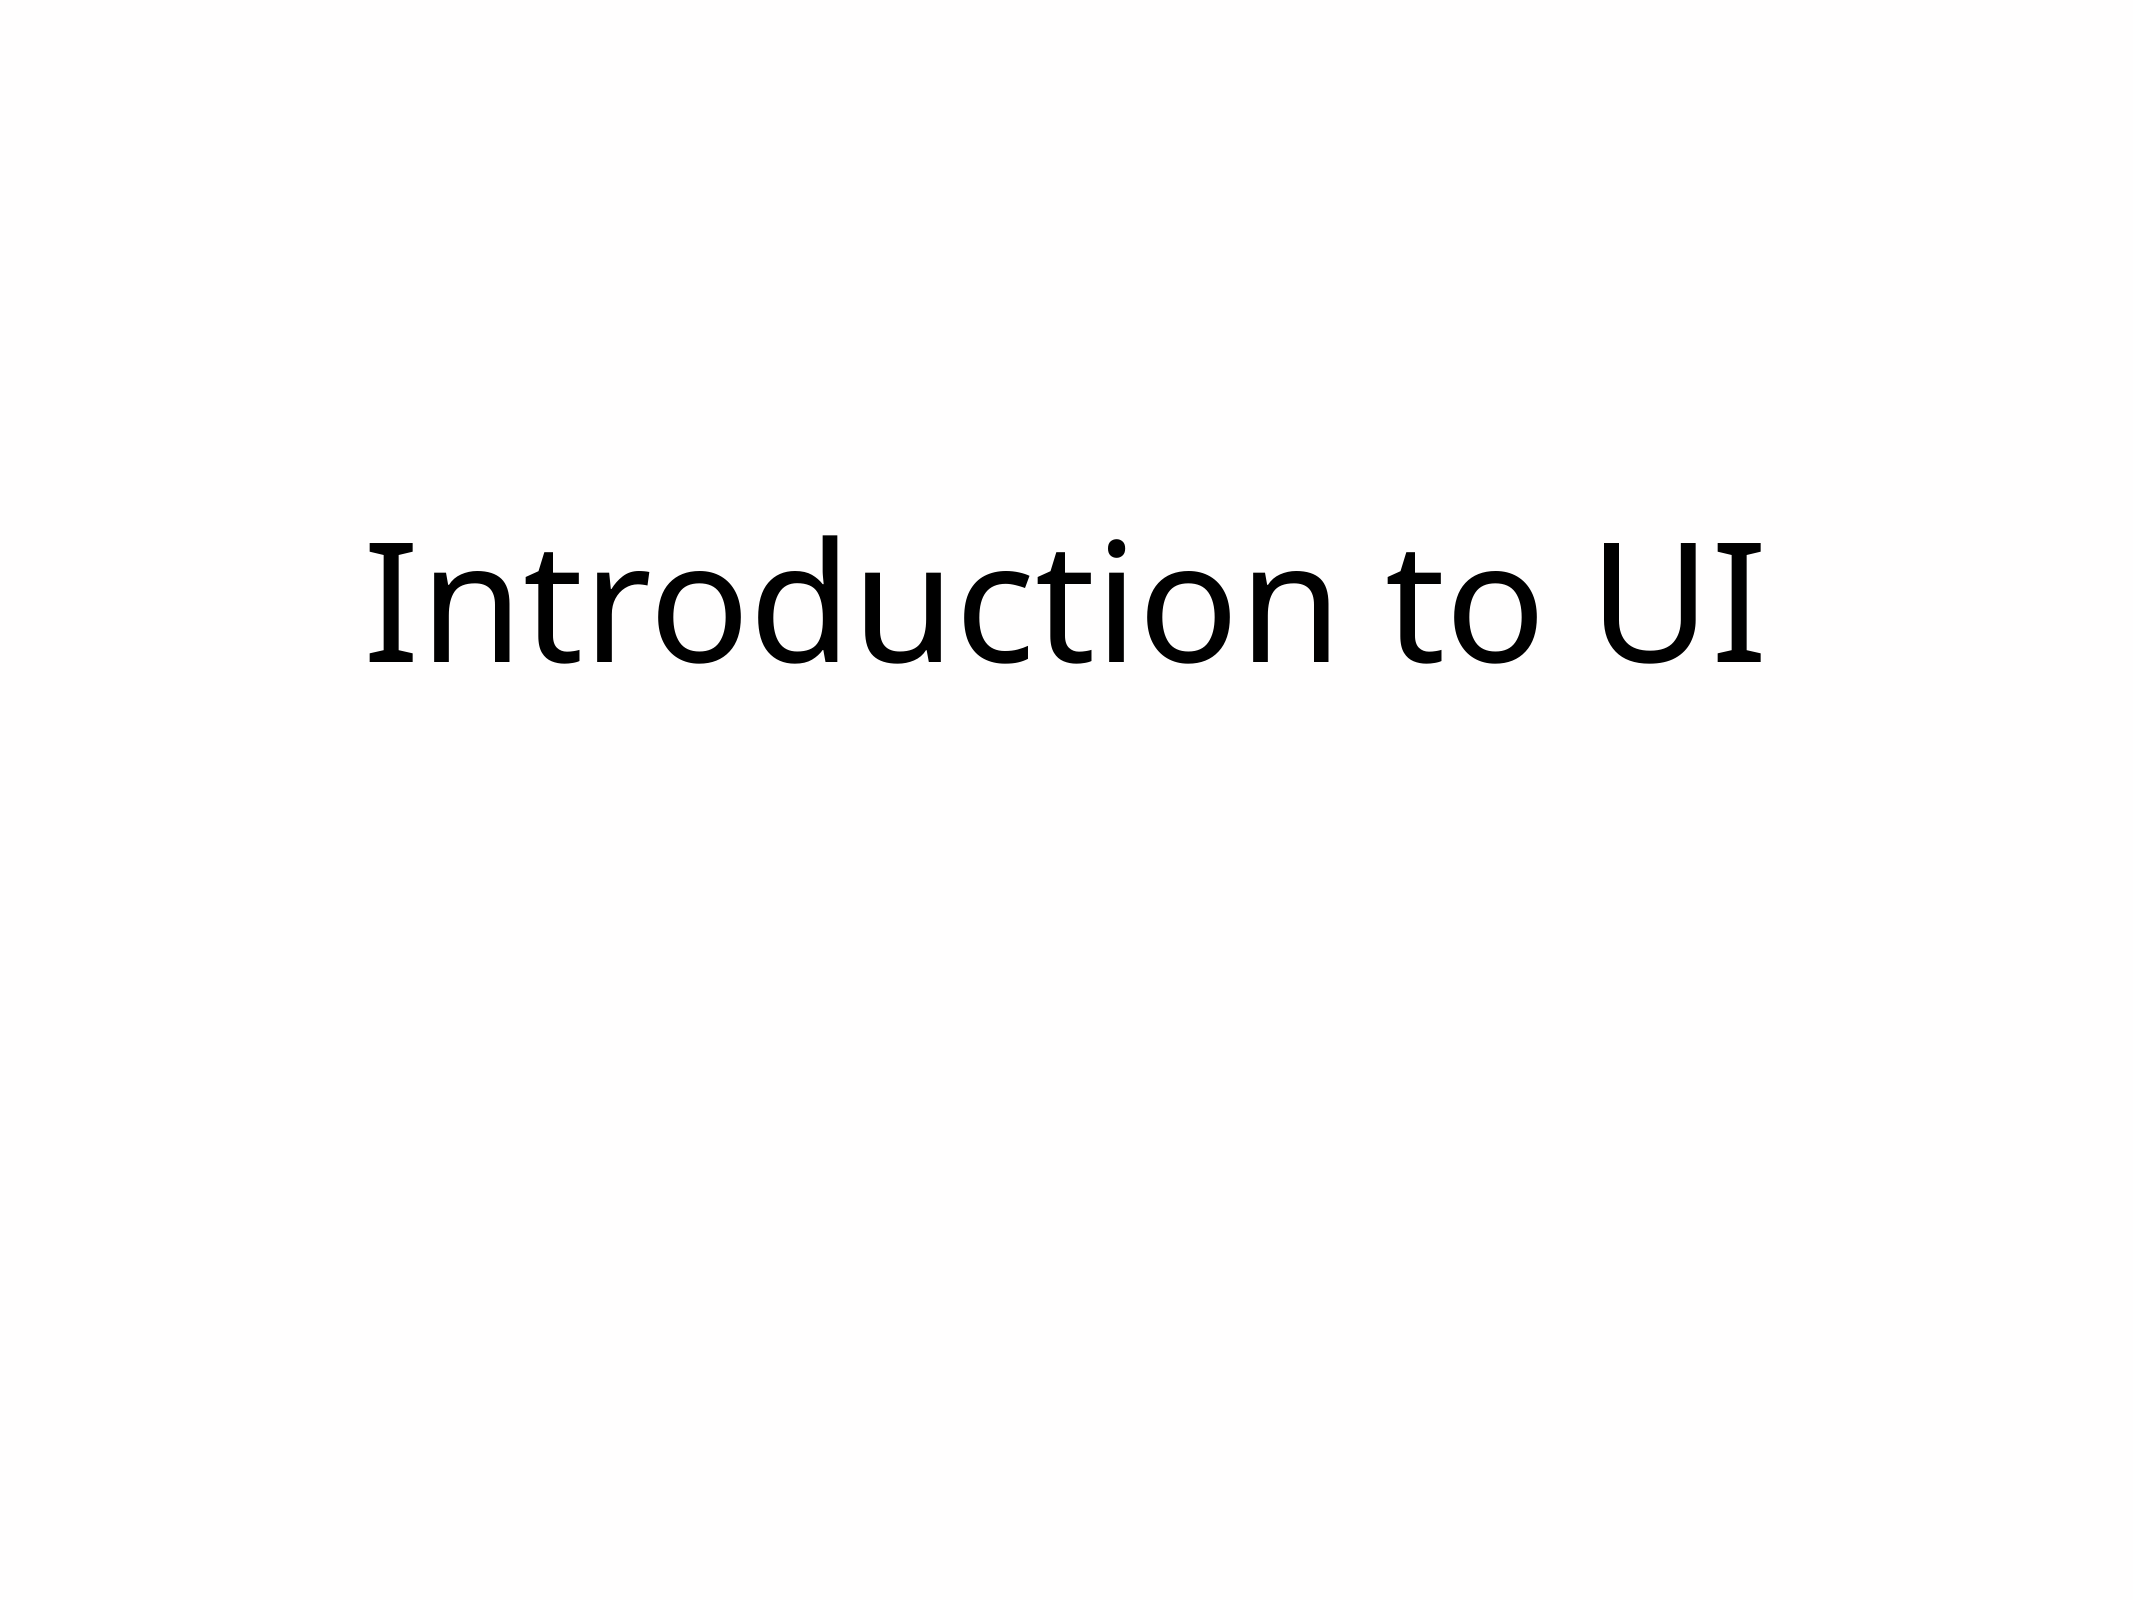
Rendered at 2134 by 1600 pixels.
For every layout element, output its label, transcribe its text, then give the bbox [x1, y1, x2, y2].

title Introduction to UI [159, 496, 1974, 698]
